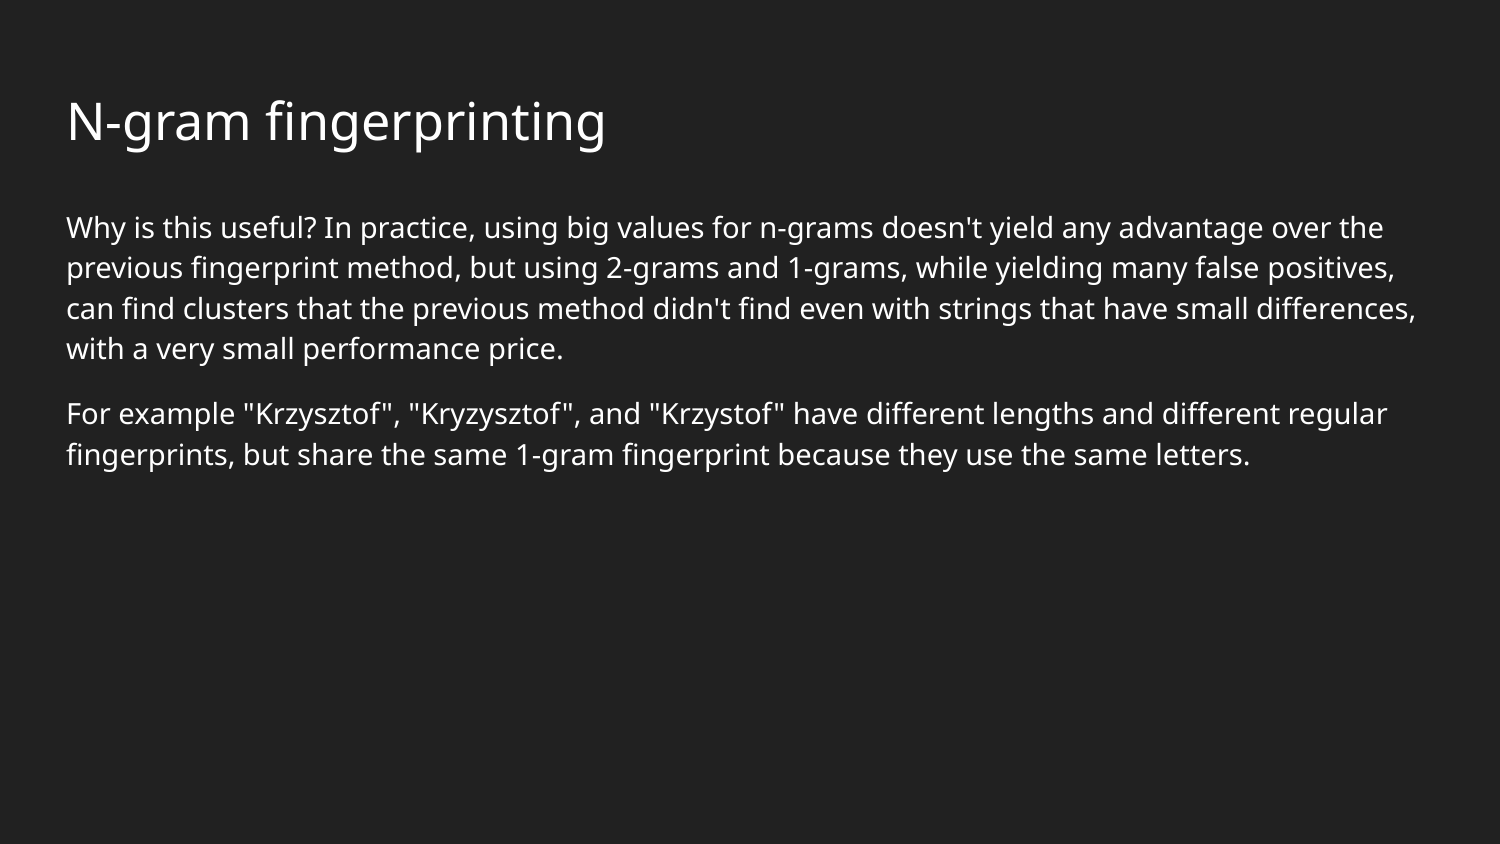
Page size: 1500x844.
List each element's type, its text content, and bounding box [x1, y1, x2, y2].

title N-gram fingerprinting [51, 72, 1449, 167]
list Why is this useful? In practice, using big values for n-grams doesn't yield any advantage over the previous fingerprint method, but using 2-grams and 1-grams, while yielding many false positives, can find clusters that the previous method didn't find even with strings that have small differences, with a very small performance price. For example "Krzysztof", "Kryzysztof", and "Krzystof" have different lengths and different regular fingerprints, but share the same 1-gram fingerprint because they use the same letters. [51, 189, 1449, 750]
